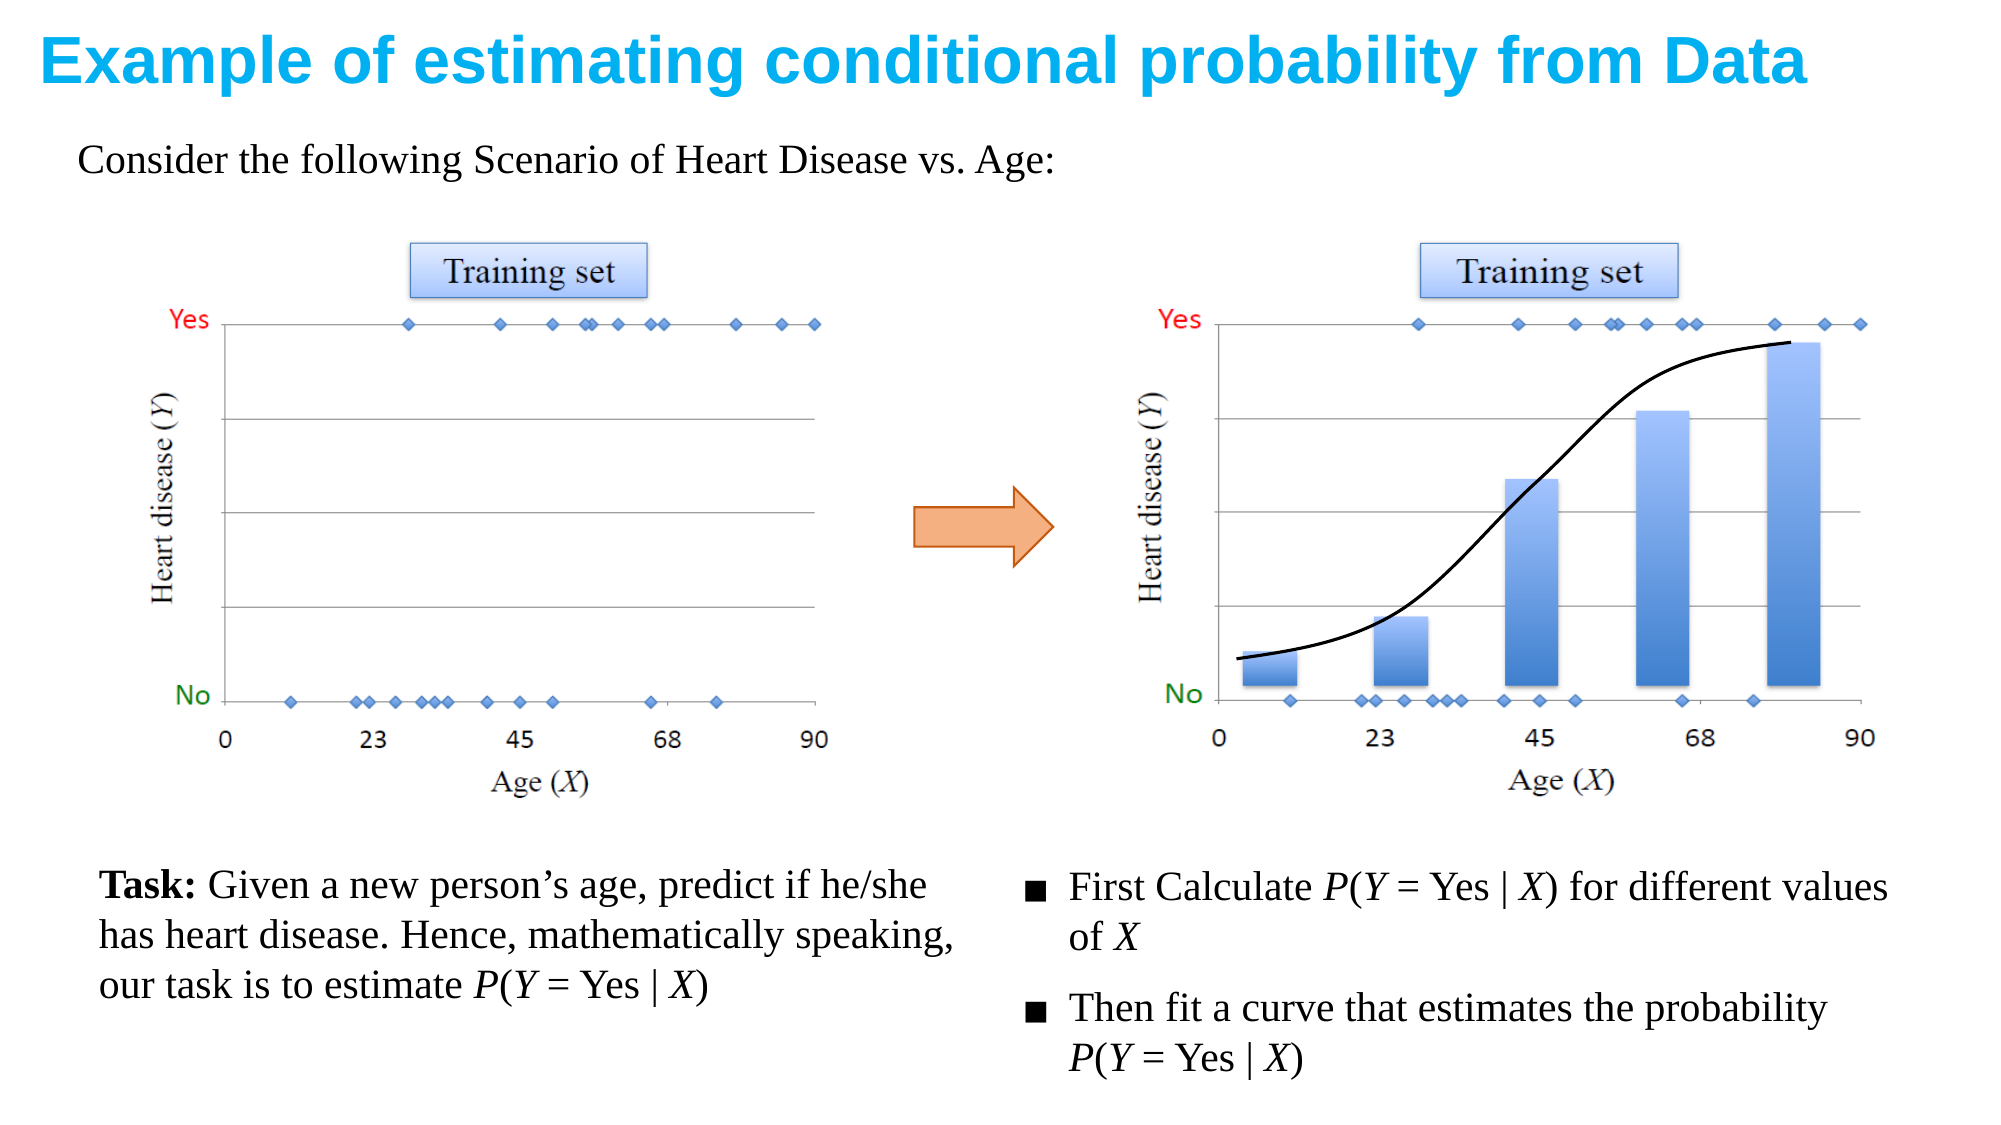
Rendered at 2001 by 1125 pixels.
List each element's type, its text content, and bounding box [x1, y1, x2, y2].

text_box Then fit a curve that estimates the probability P(Y = Yes | X) [1006, 971, 1990, 1087]
picture [1112, 230, 1889, 806]
text_box Example of estimating conditional probability from Data [24, 9, 1902, 105]
text_box [914, 487, 1054, 567]
picture [130, 234, 856, 810]
text_box Consider the following Scenario of Heart Disease vs. Age: [62, 123, 1077, 189]
text_box First Calculate P(Y = Yes | X) for different values of X [1006, 851, 1926, 967]
text_box Task: Given a new person’s age, predict if he/she has heart disease. Hence, mathematically speaking, our task is to estimate P(Y = Yes | X) [83, 849, 1004, 1015]
